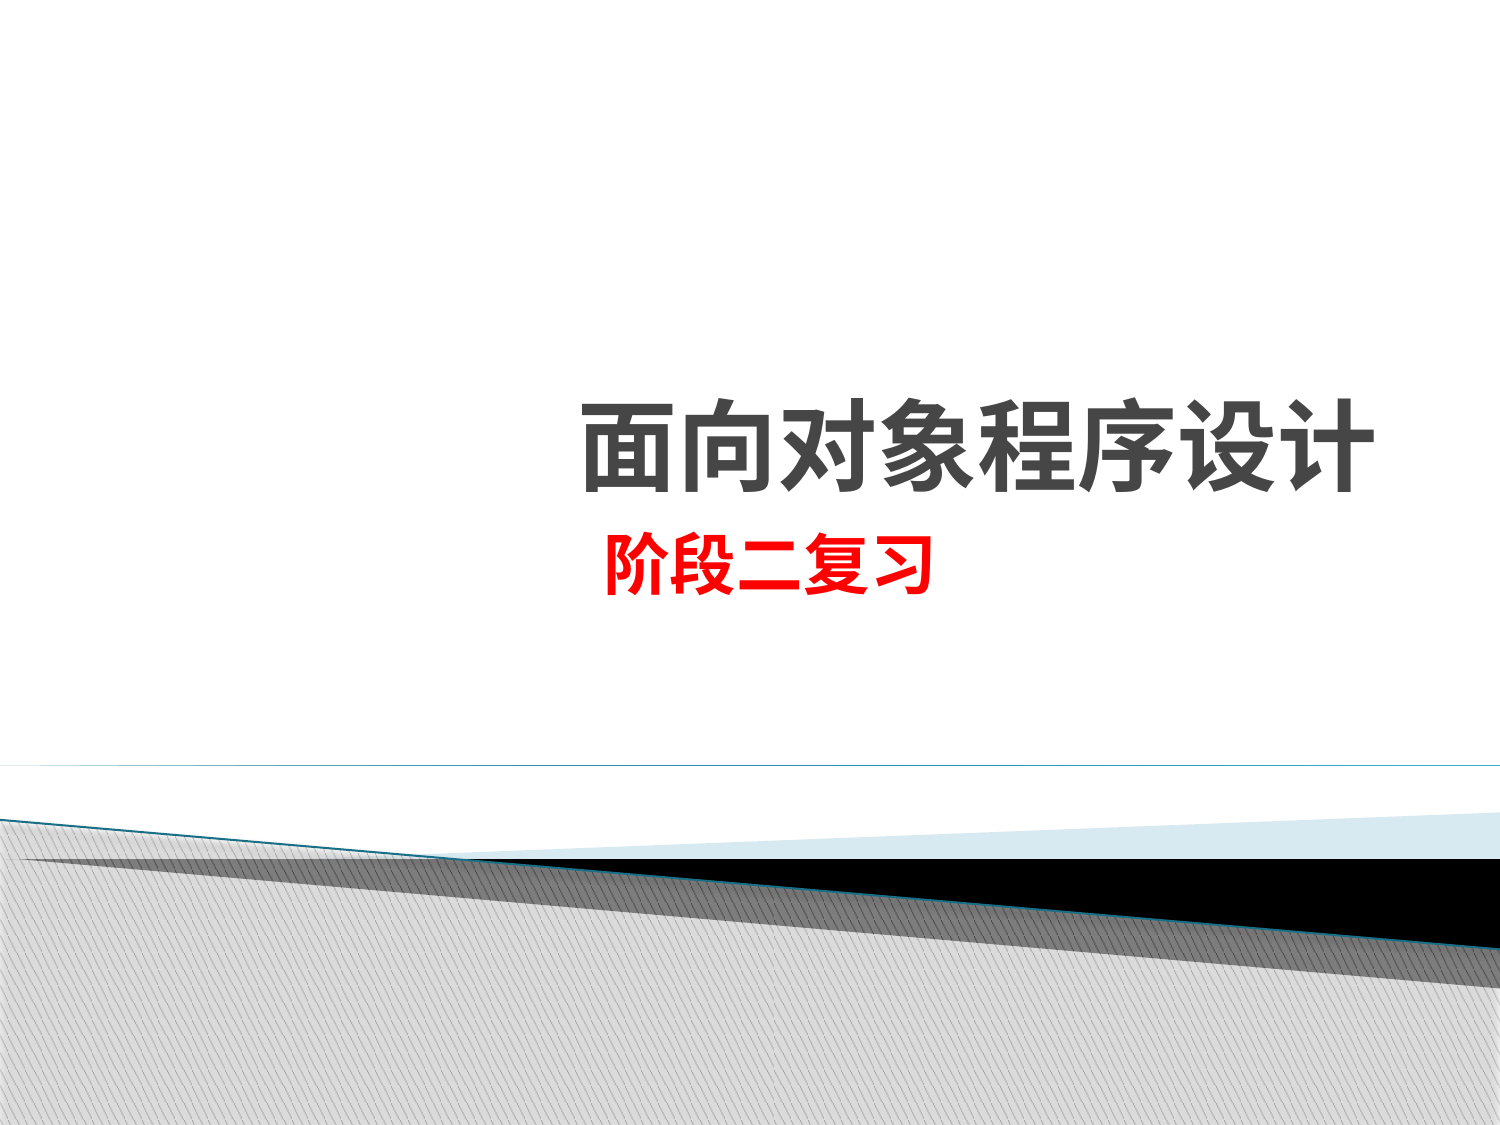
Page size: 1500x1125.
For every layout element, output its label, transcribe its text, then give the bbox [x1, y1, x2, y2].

subtitle 阶段二复习 [116, 515, 1393, 713]
picture [5, 859, 1500, 989]
title 面向对象程序设计 [117, 210, 1393, 512]
